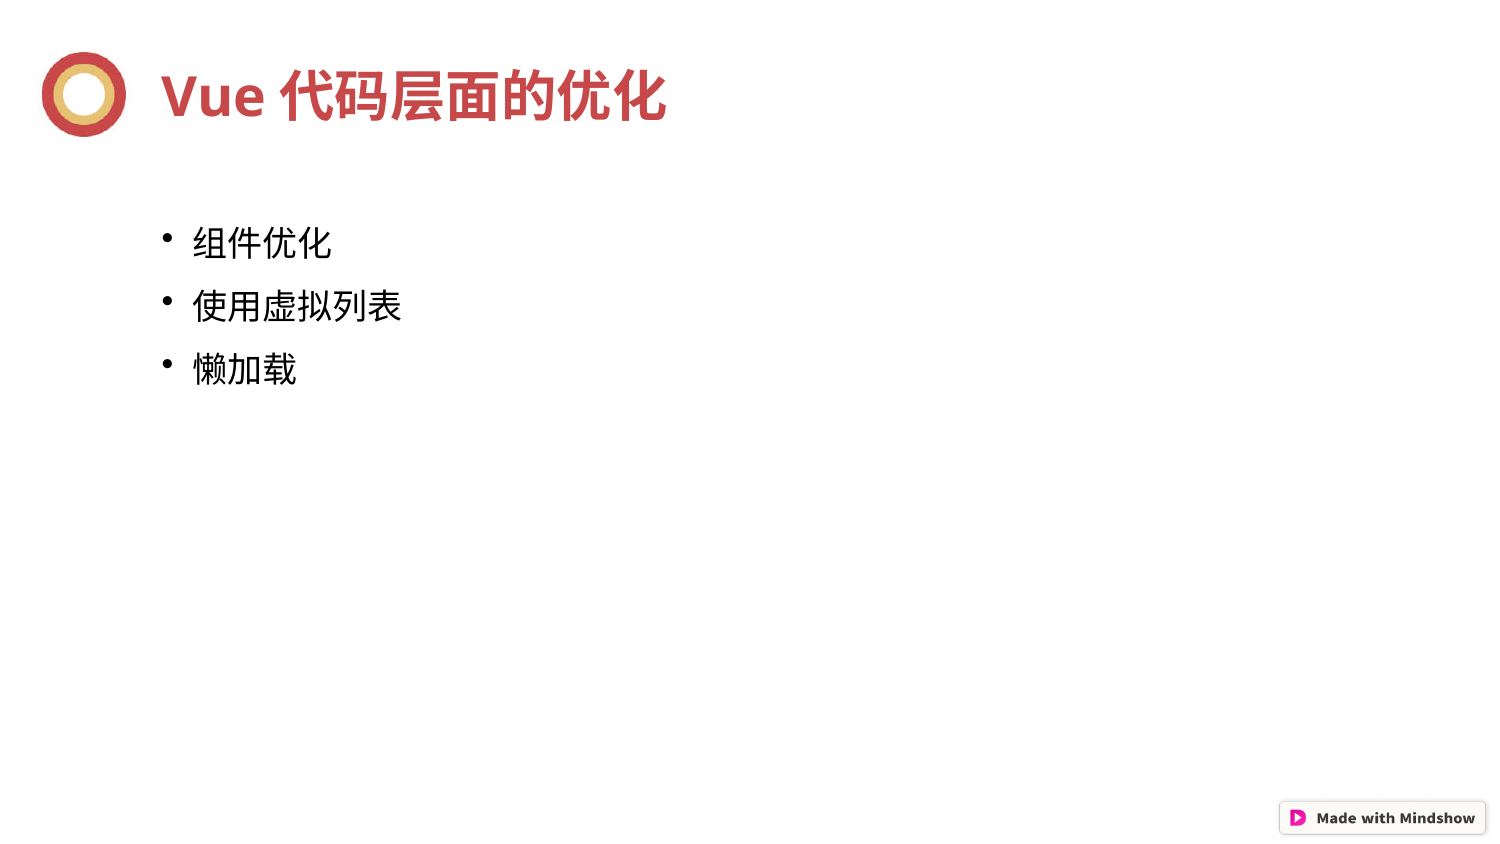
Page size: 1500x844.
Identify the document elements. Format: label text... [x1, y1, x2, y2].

picture [1274, 795, 1493, 840]
picture [0, 0, 1500, 190]
text_box 组件优化 使用虚拟列表 懒加载 [146, 192, 1413, 760]
